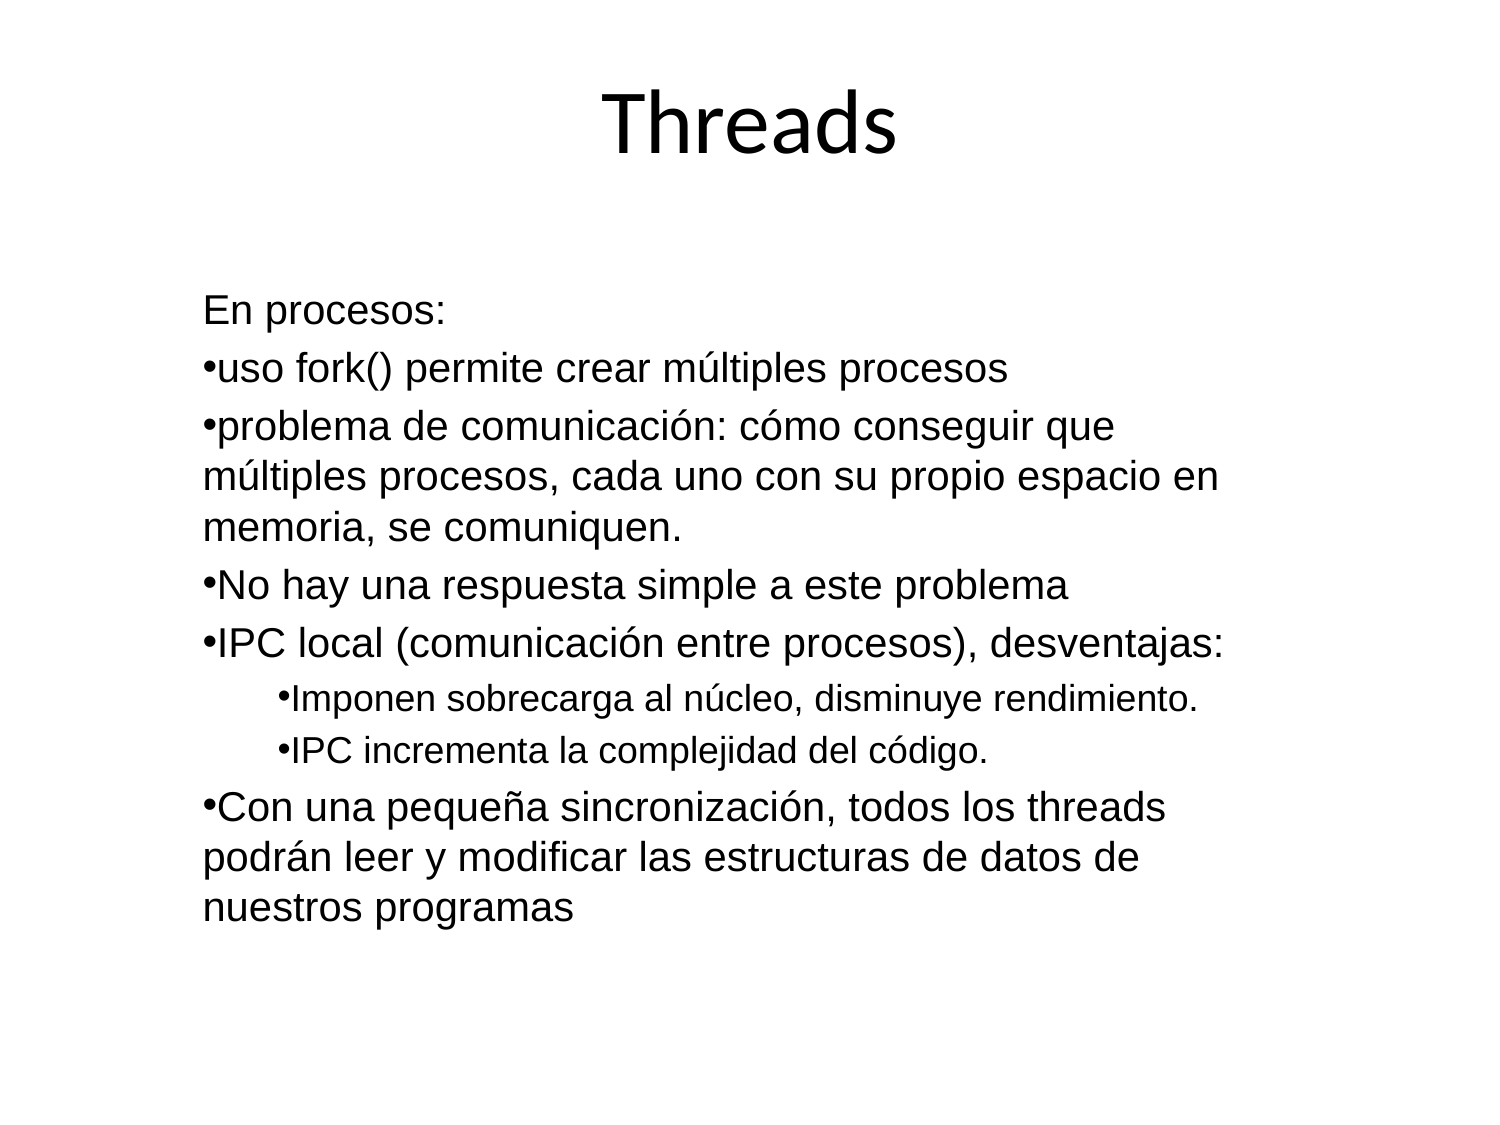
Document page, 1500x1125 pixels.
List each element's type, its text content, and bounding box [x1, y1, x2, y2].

title Threads [112, 34, 1388, 200]
subtitle En procesos: uso fork() permite crear múltiples procesos problema de comunicación: cómo conseguir que múltiples procesos, cada uno con su propio espacio en memoria, se comuniquen. No hay una respuesta simple a este problema IPC local (comunicación entre procesos), desventajas: Imponen sobrecarga al núcleo, disminuye rendimiento. IPC incrementa la complejidad del código. Con una pequeña sincronización, todos los threads podrán leer y modificar las estructuras de datos de nuestros programas [187, 274, 1273, 563]
